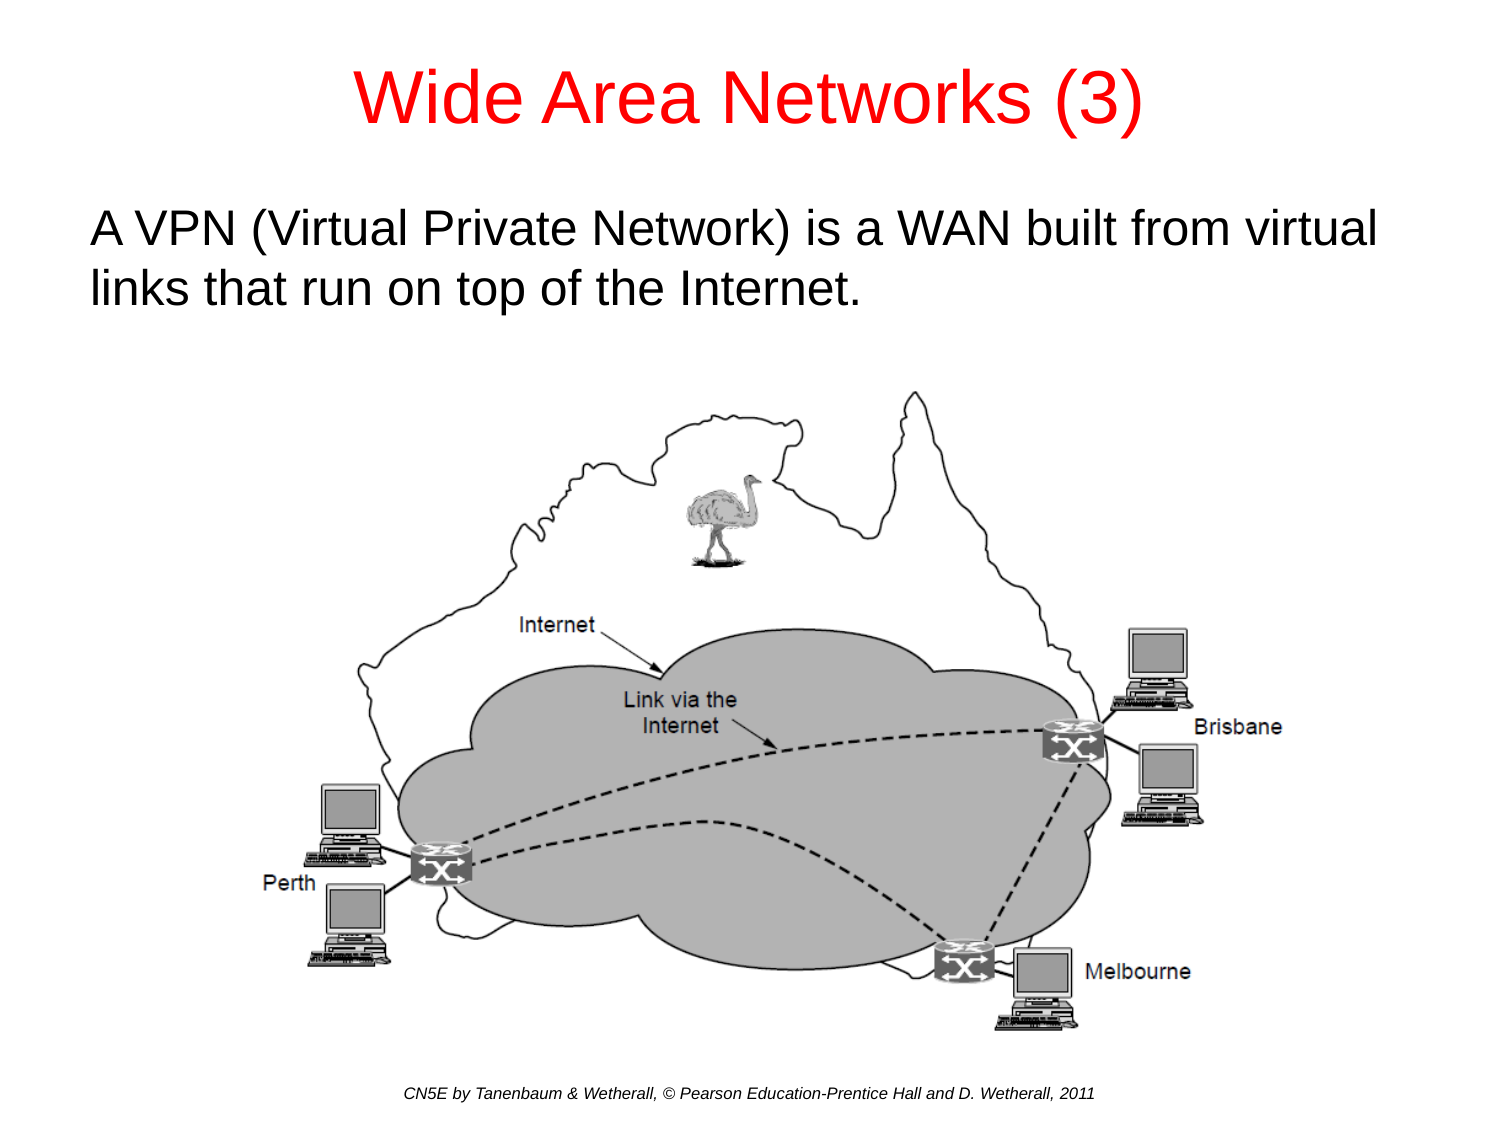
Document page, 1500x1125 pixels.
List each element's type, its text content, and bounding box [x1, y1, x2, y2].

picture [256, 384, 1308, 1048]
title Wide Area Networks (3) [0, 0, 1500, 188]
footer CN5E by Tanenbaum & Wetherall, © Pearson Education-Prentice Hall and D. Wetherall, 2011 [0, 1074, 1500, 1125]
list A VPN (Virtual Private Network) is a WAN built from virtual links that run on top of the Internet. [74, 187, 1426, 987]
